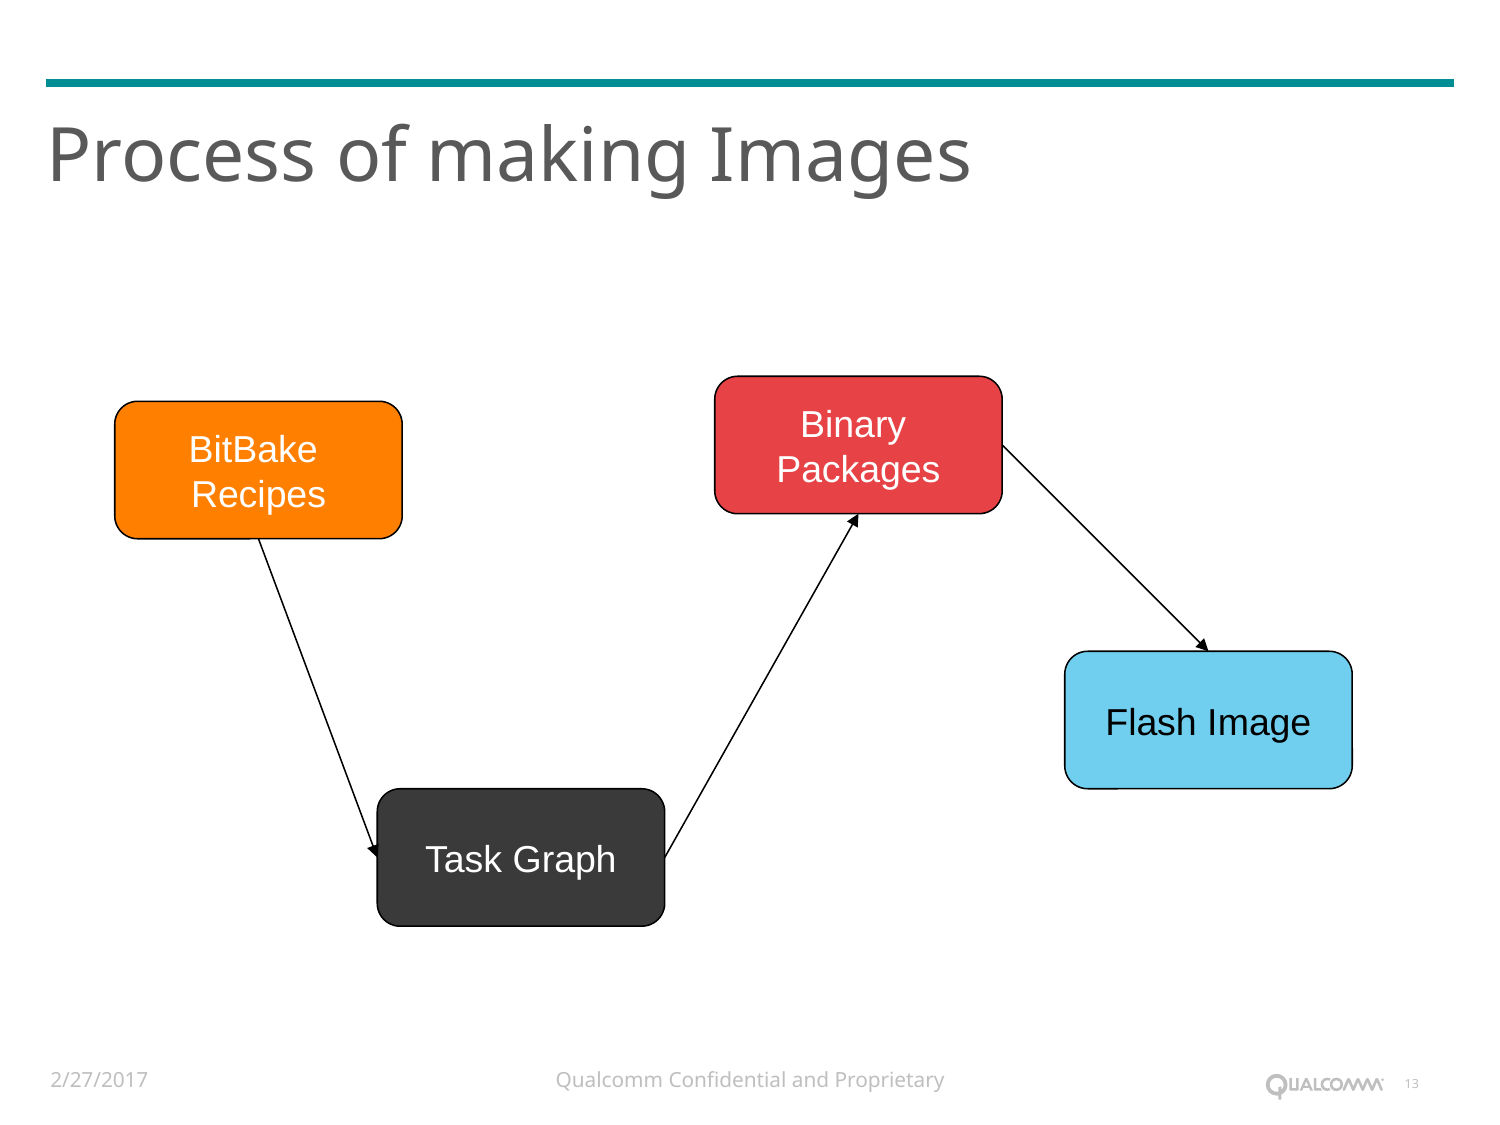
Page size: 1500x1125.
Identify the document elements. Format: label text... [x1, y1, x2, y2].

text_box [1001, 444, 1210, 652]
text_box Flash Image [1064, 651, 1353, 789]
title Process of making Images [34, 121, 1442, 201]
text_box Binary Packages [714, 376, 1003, 514]
text_box BitBake Recipes [114, 401, 403, 539]
text_box Task Graph [377, 788, 665, 927]
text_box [258, 538, 378, 859]
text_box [664, 513, 860, 859]
